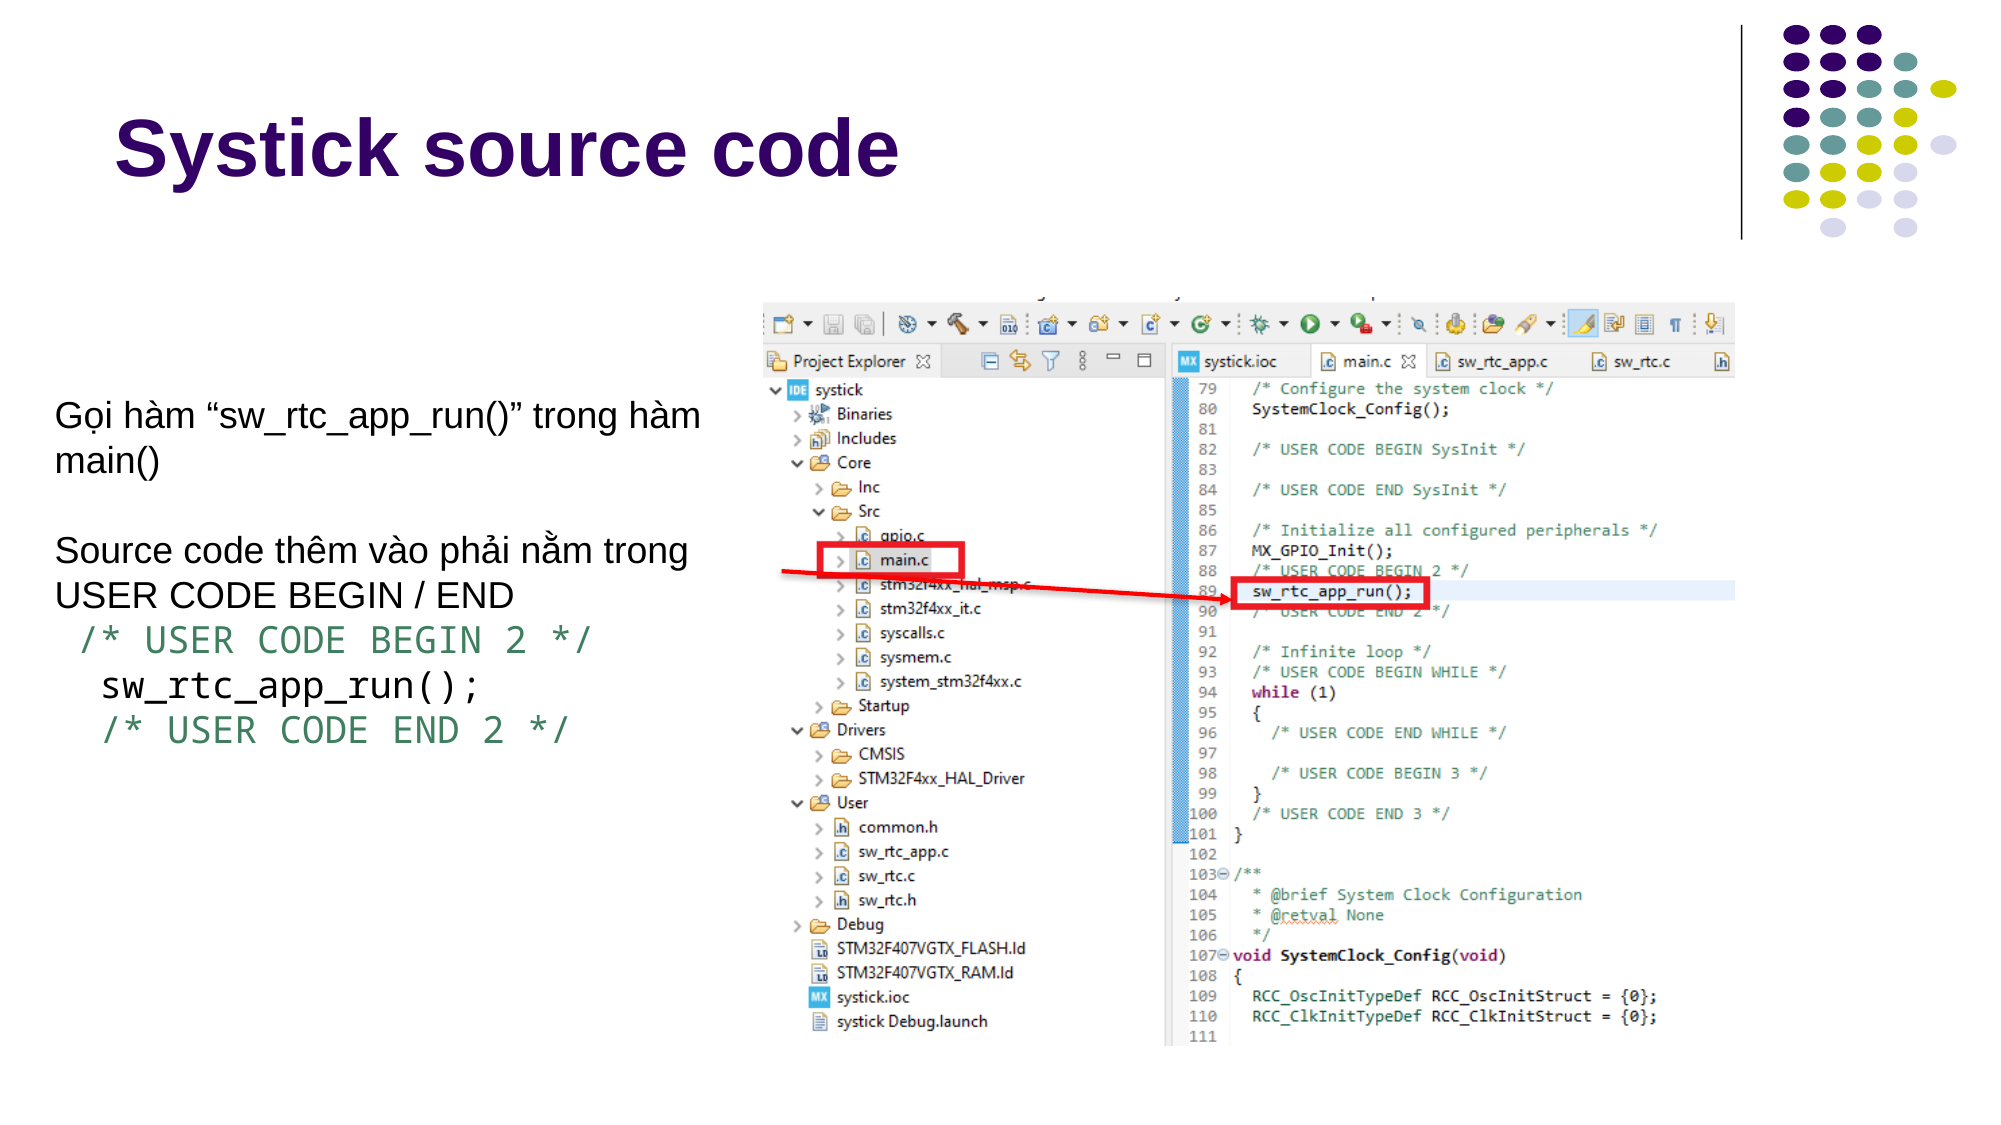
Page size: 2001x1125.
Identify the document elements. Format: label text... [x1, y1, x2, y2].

picture [763, 297, 1736, 1047]
title Systick source code [99, 42, 1750, 200]
text_box Gọi hàm “sw_rtc_app_run()” trong hàm main() Source code thêm vào phải nằm trong USER CODE BEGIN / END /* USER CODE BEGIN 2 */ sw_rtc_app_run(); /* USER CODE END 2 */ [39, 383, 758, 759]
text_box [781, 572, 1234, 601]
